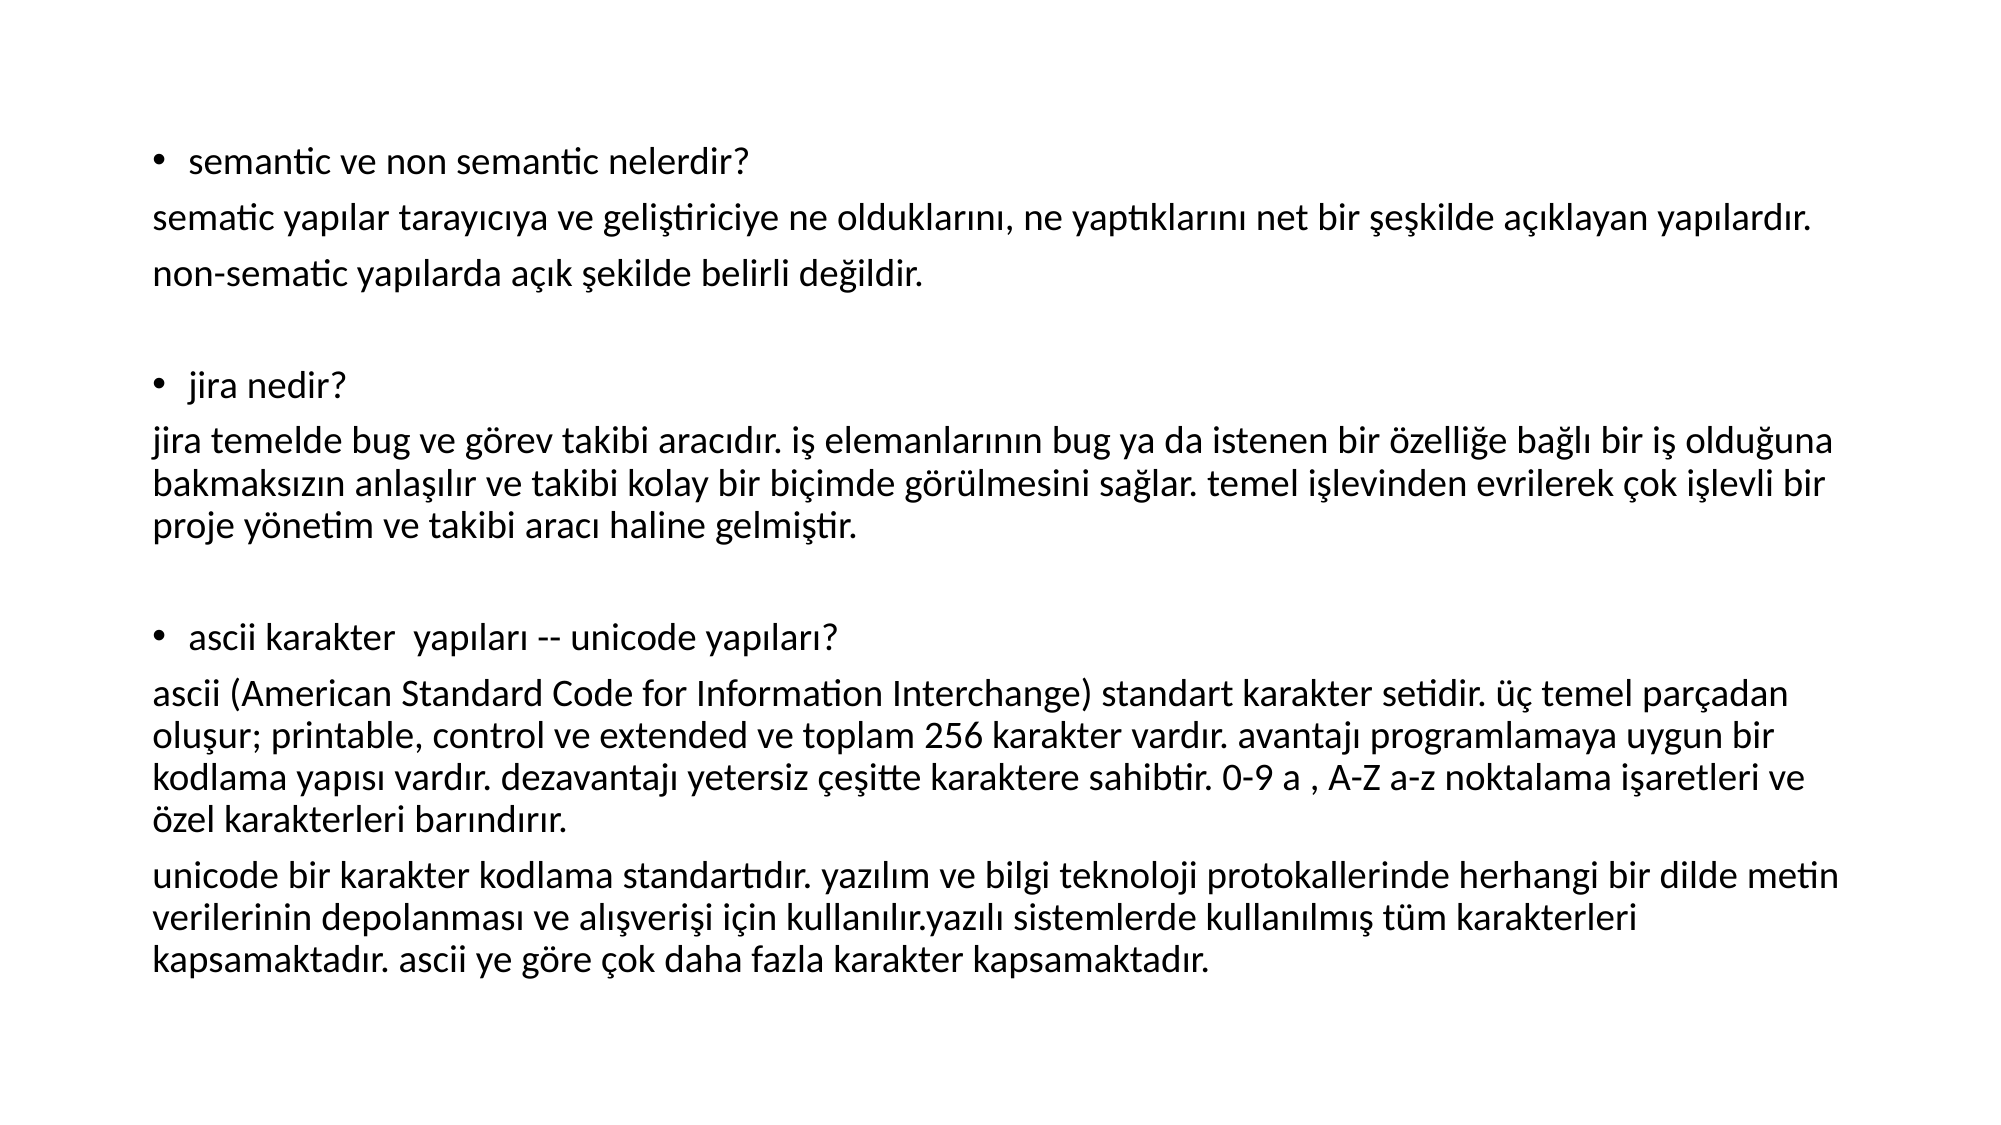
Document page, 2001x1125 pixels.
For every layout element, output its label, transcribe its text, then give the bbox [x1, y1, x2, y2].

list semantic ve non semantic nelerdir? sematic yapılar tarayıcıya ve geliştiriciye ne olduklarını, ne yaptıklarını net bir şeşkilde açıklayan yapılardır. non-sematic yapılarda açık şekilde belirli değildir. jira nedir? jira temelde bug ve görev takibi aracıdır. iş elemanlarının bug ya da istenen bir özelliğe bağlı bir iş olduğuna bakmaksızın anlaşılır ve takibi kolay bir biçimde görülmesini sağlar. temel işlevinden evrilerek çok işlevli bir proje yönetim ve takibi aracı haline gelmiştir. ascii karakter yapıları -- unicode yapıları? ascii (American Standard Code for Information Interchange) standart karakter setidir. üç temel parçadan oluşur; printable, control ve extended ve toplam 256 karakter vardır. avantajı programlamaya uygun bir kodlama yapısı vardır. dezavantajı yetersiz çeşitte karaktere sahibtir. 0-9 a , A-Z a-z noktalama işaretleri ve özel karakterleri barındırır. unicode bir karakter kodlama standartıdır. yazılım ve bilgi teknoloji protokallerinde herhangi bir dilde metin verilerinin depolanması ve alışverişi için kullanılır.yazılı sistemlerde kullanılmış tüm karakterleri kapsamaktadır. ascii ye göre çok daha fazla karakter kapsamaktadır. [137, 132, 1863, 1014]
